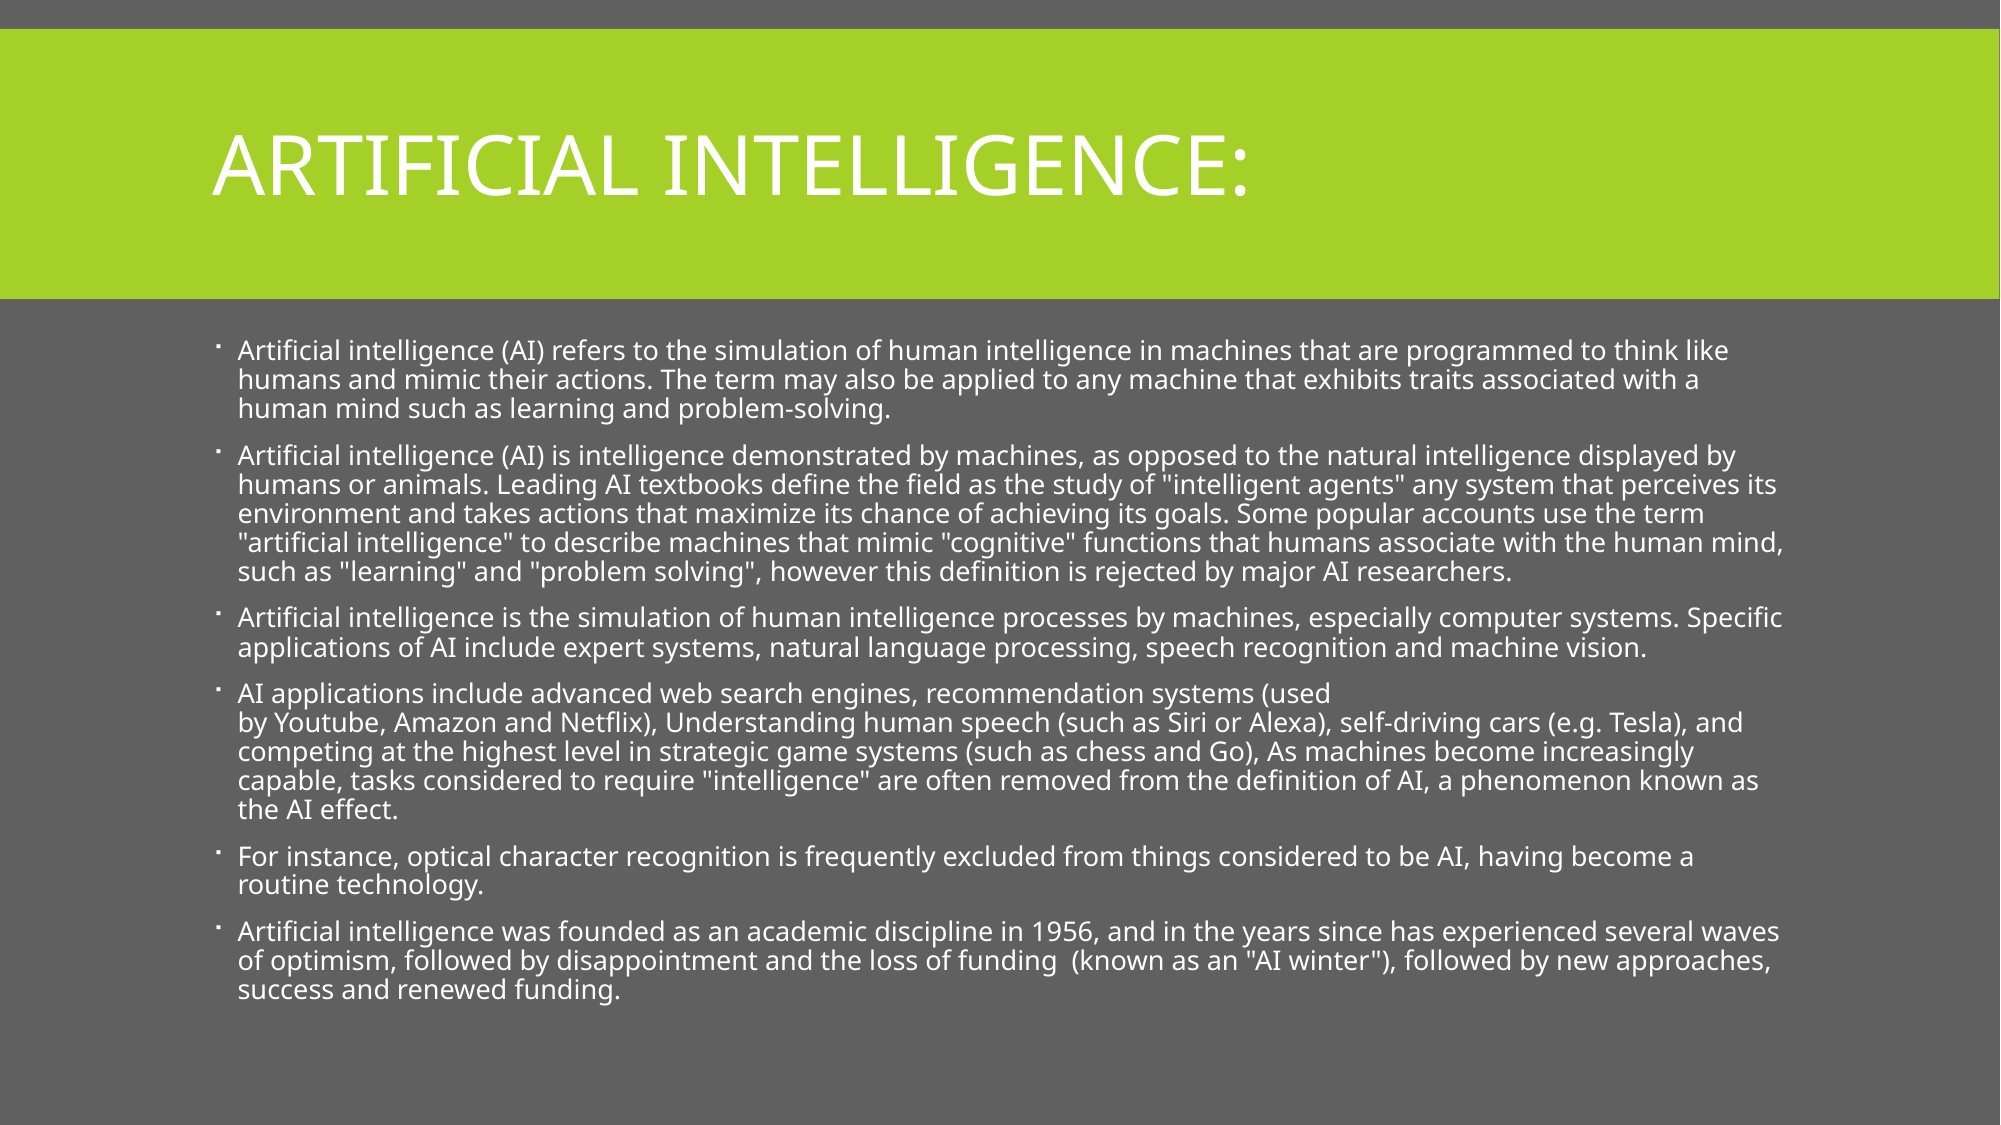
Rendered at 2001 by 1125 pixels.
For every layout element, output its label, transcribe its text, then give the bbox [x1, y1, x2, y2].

title ARTIFICIAL INTELLIGENCE: [197, 46, 1803, 295]
list Artificial intelligence (AI) refers to the simulation of human intelligence in machines that are programmed to think like humans and mimic their actions. The term may also be applied to any machine that exhibits traits associated with a human mind such as learning and problem-solving. Artificial intelligence (AI) is intelligence demonstrated by machines, as opposed to the natural intelligence displayed by humans or animals. Leading AI textbooks define the field as the study of "intelligent agents" any system that perceives its environment and takes actions that maximize its chance of achieving its goals. Some popular accounts use the term "artificial intelligence" to describe machines that mimic "cognitive" functions that humans associate with the human mind, such as "learning" and "problem solving", however this definition is rejected by major AI researchers. Artificial intelligence is the simulation of human intelligence processes by machines, especially computer systems. Specific applications of AI include expert systems, natural language processing, speech recognition and machine vision. AI applications include advanced web search engines, recommendation systems (used by Youtube, Amazon and Netflix), Understanding human speech (such as Siri or Alexa), self-driving cars (e.g. Tesla), and competing at the highest level in strategic game systems (such as chess and Go), As machines become increasingly capable, tasks considered to require "intelligence" are often removed from the definition of AI, a phenomenon known as the AI effect. For instance, optical character recognition is frequently excluded from things considered to be AI, having become a routine technology. Artificial intelligence was founded as an academic discipline in 1956, and in the years since has experienced several waves of optimism, followed by disappointment and the loss of funding (known as an "AI winter"), followed by new approaches, success and renewed funding. [197, 329, 1803, 1020]
